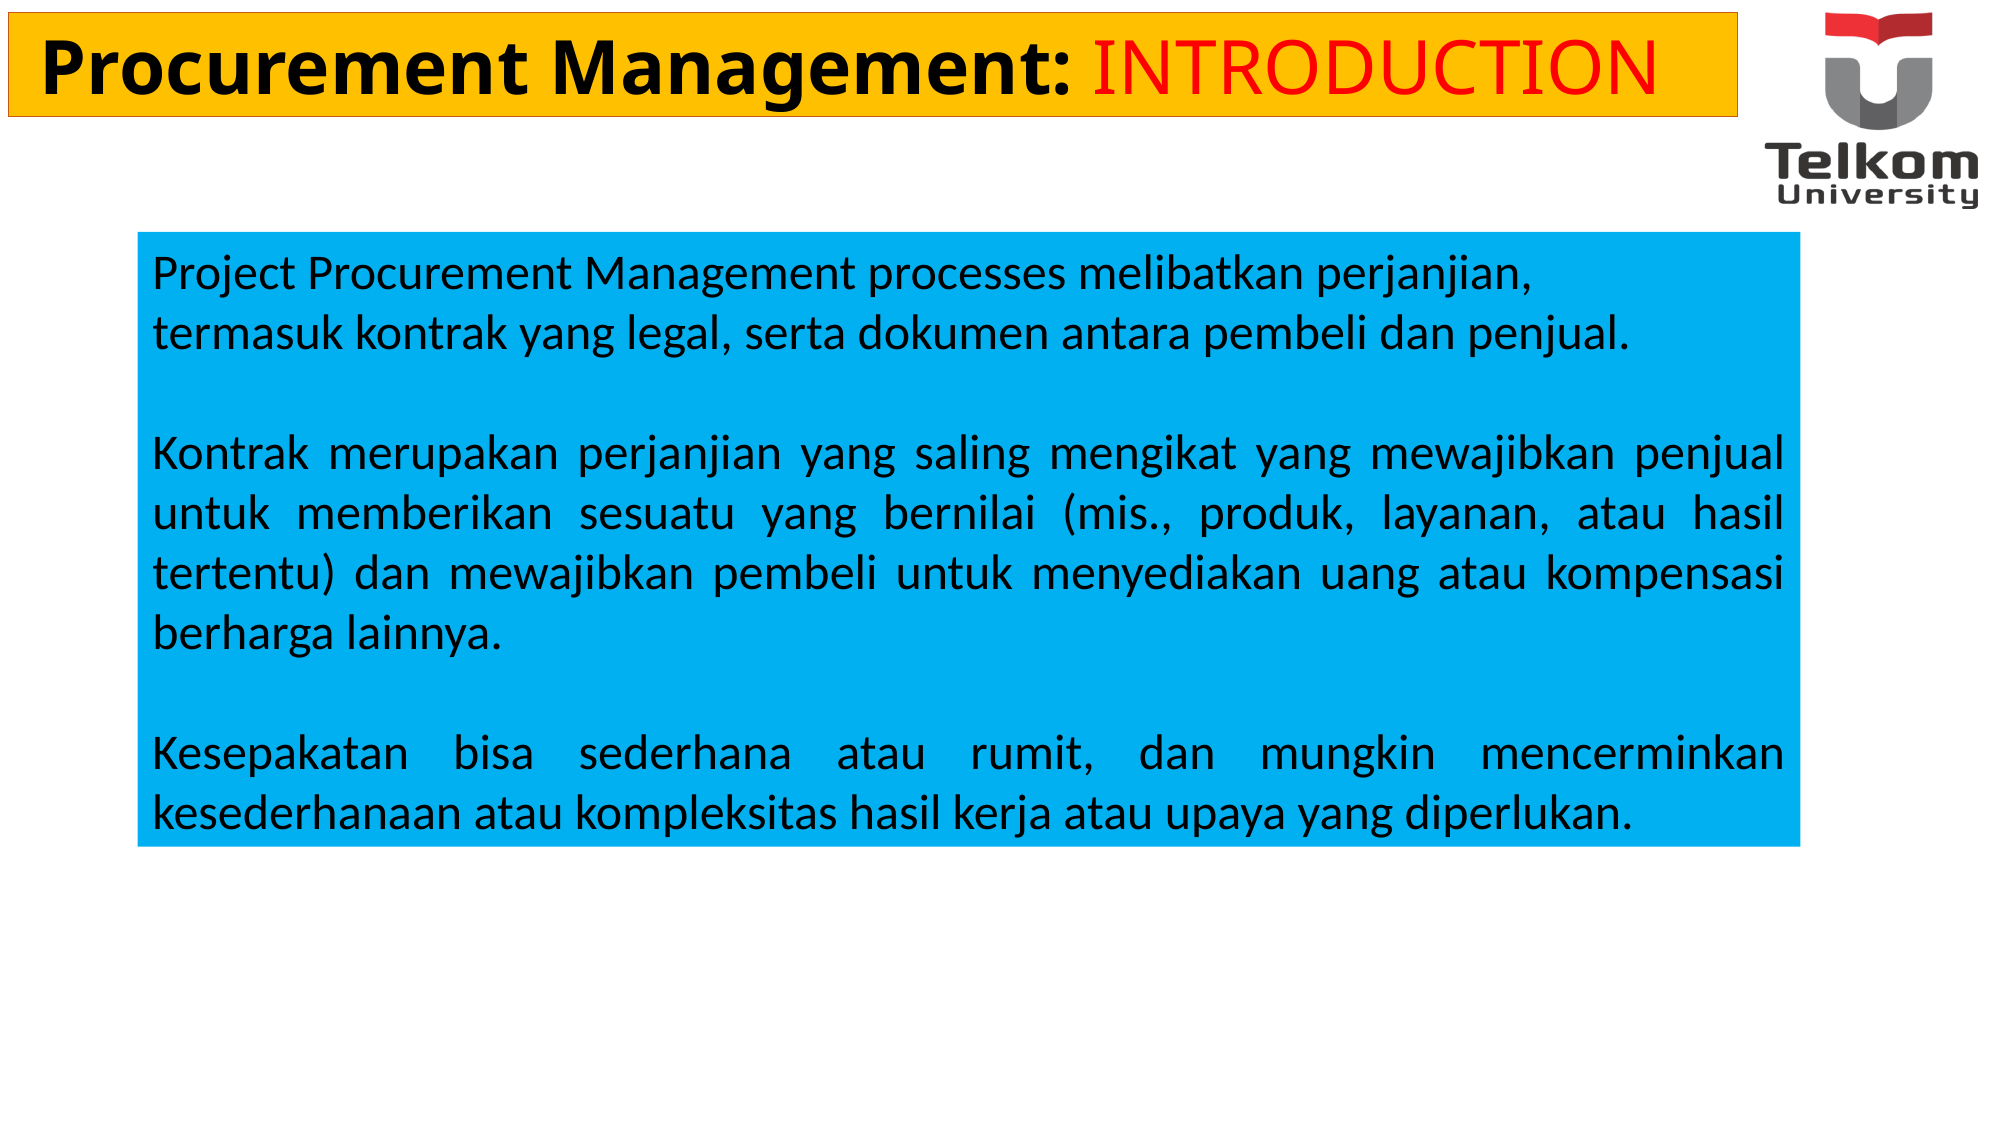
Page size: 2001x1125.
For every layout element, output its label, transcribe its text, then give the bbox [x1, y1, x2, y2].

picture [1764, 12, 1978, 209]
text_box Procurement Management: INTRODUCTION [8, 12, 1738, 117]
text_box Project Procurement Management processes melibatkan perjanjian, termasuk kontrak yang legal, serta dokumen antara pembeli dan penjual. Kontrak merupakan perjanjian yang saling mengikat yang mewajibkan penjual untuk memberikan sesuatu yang bernilai (mis., produk, layanan, atau hasil tertentu) dan mewajibkan pembeli untuk menyediakan uang atau kompensasi berharga lainnya. Kesepakatan bisa sederhana atau rumit, dan mungkin mencerminkan kesederhanaan atau kompleksitas hasil kerja atau upaya yang diperlukan. [137, 231, 1801, 847]
